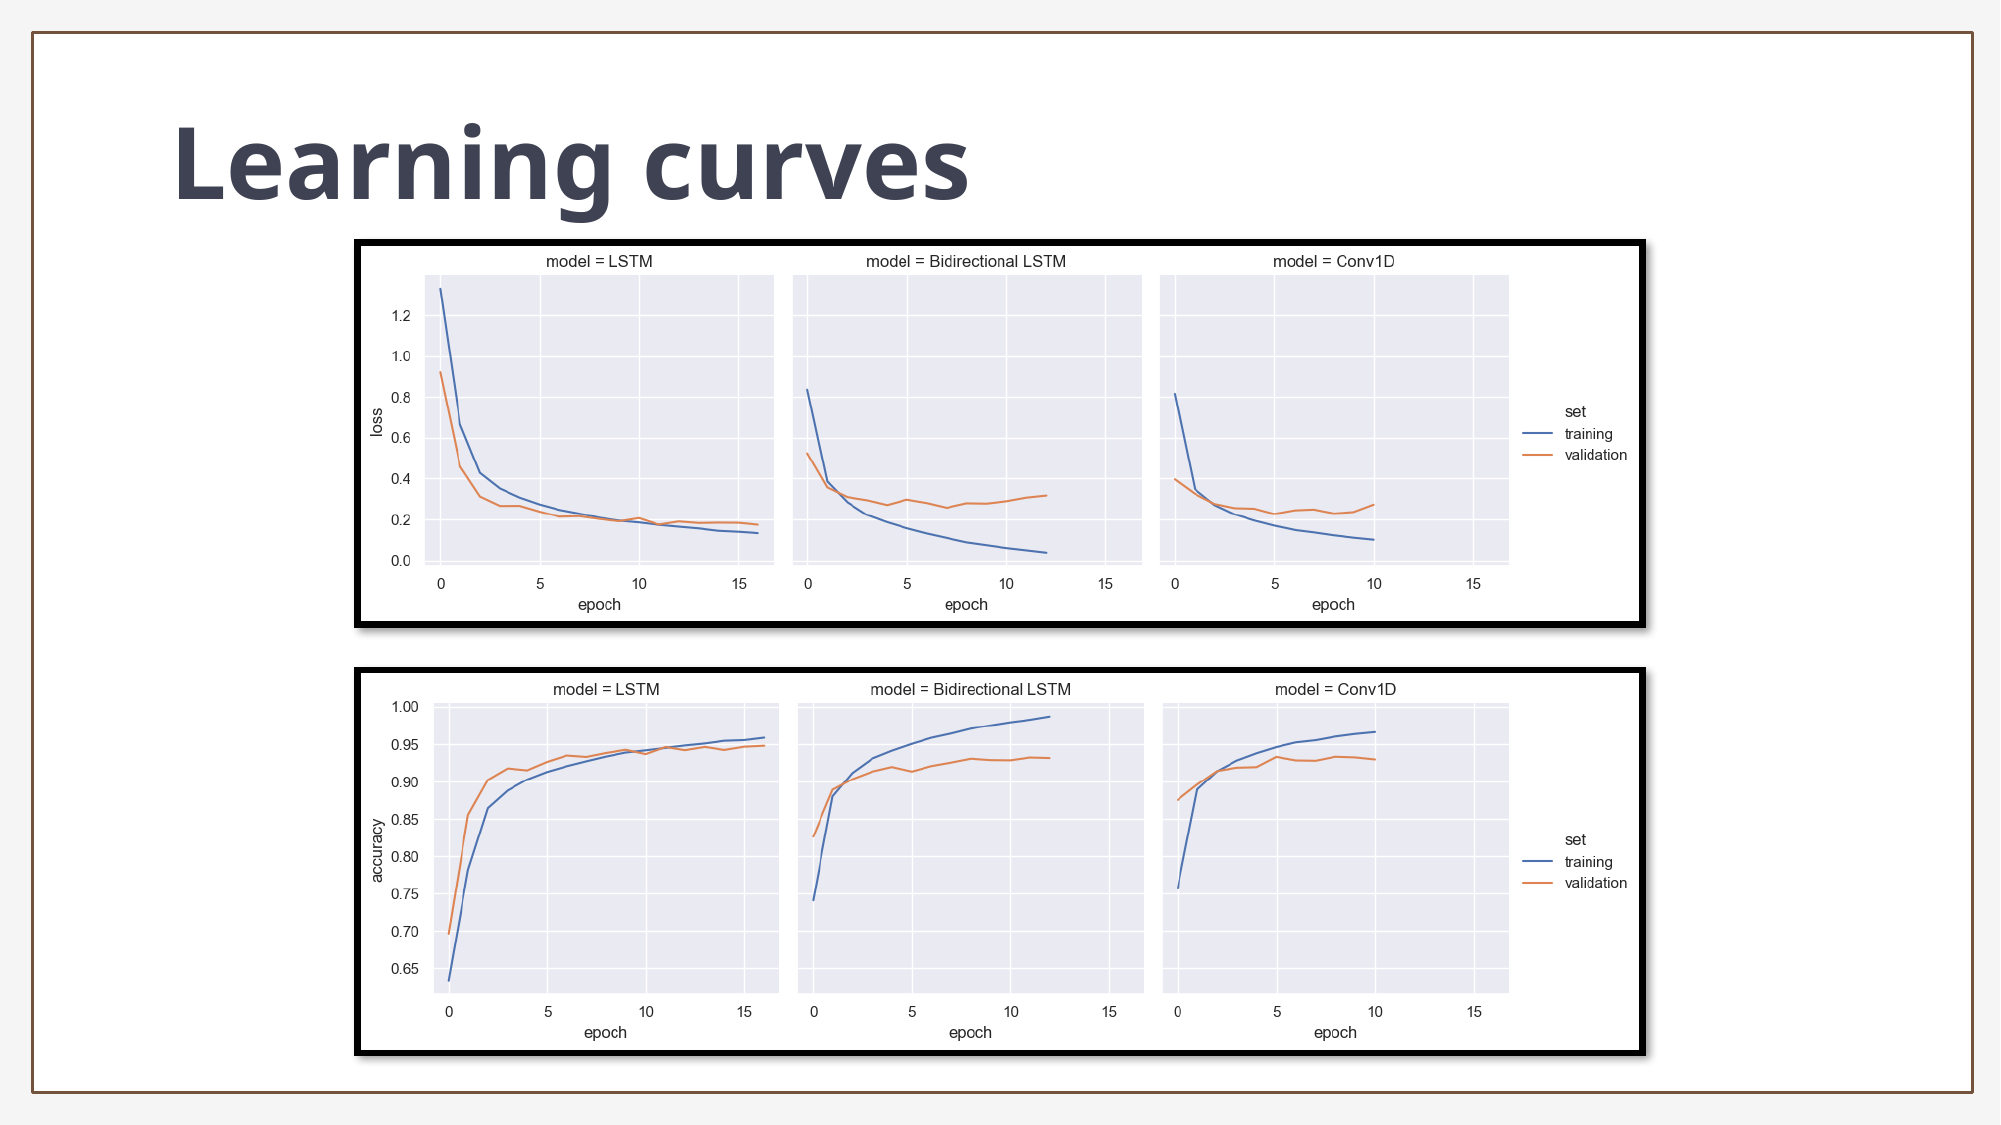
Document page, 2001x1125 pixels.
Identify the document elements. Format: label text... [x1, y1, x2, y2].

picture [360, 245, 1640, 622]
picture [360, 673, 1640, 1050]
title Learning curves [155, 84, 1826, 255]
